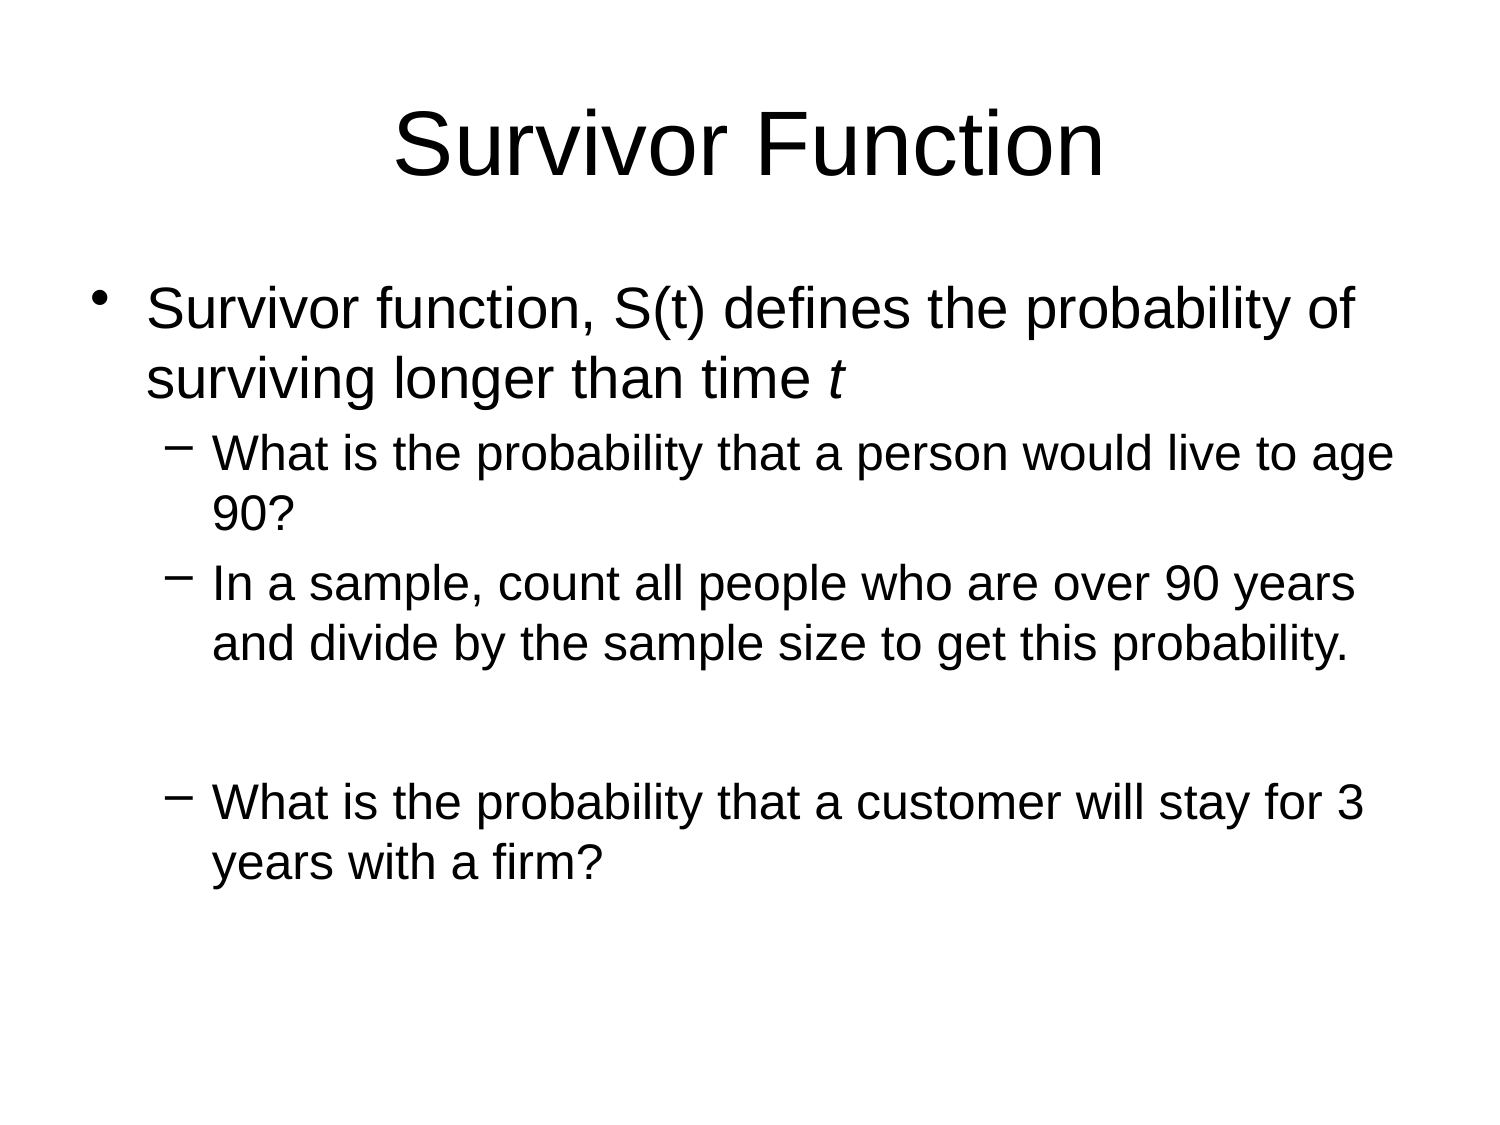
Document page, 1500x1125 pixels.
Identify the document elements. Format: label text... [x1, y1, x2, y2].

title Survivor Function [75, 45, 1425, 233]
list Survivor function, S(t) defines the probability of surviving longer than time t What is the probability that a person would live to age 90? In a sample, count all people who are over 90 years and divide by the sample size to get this probability. What is the probability that a customer will stay for 3 years with a firm? [75, 262, 1425, 1005]
